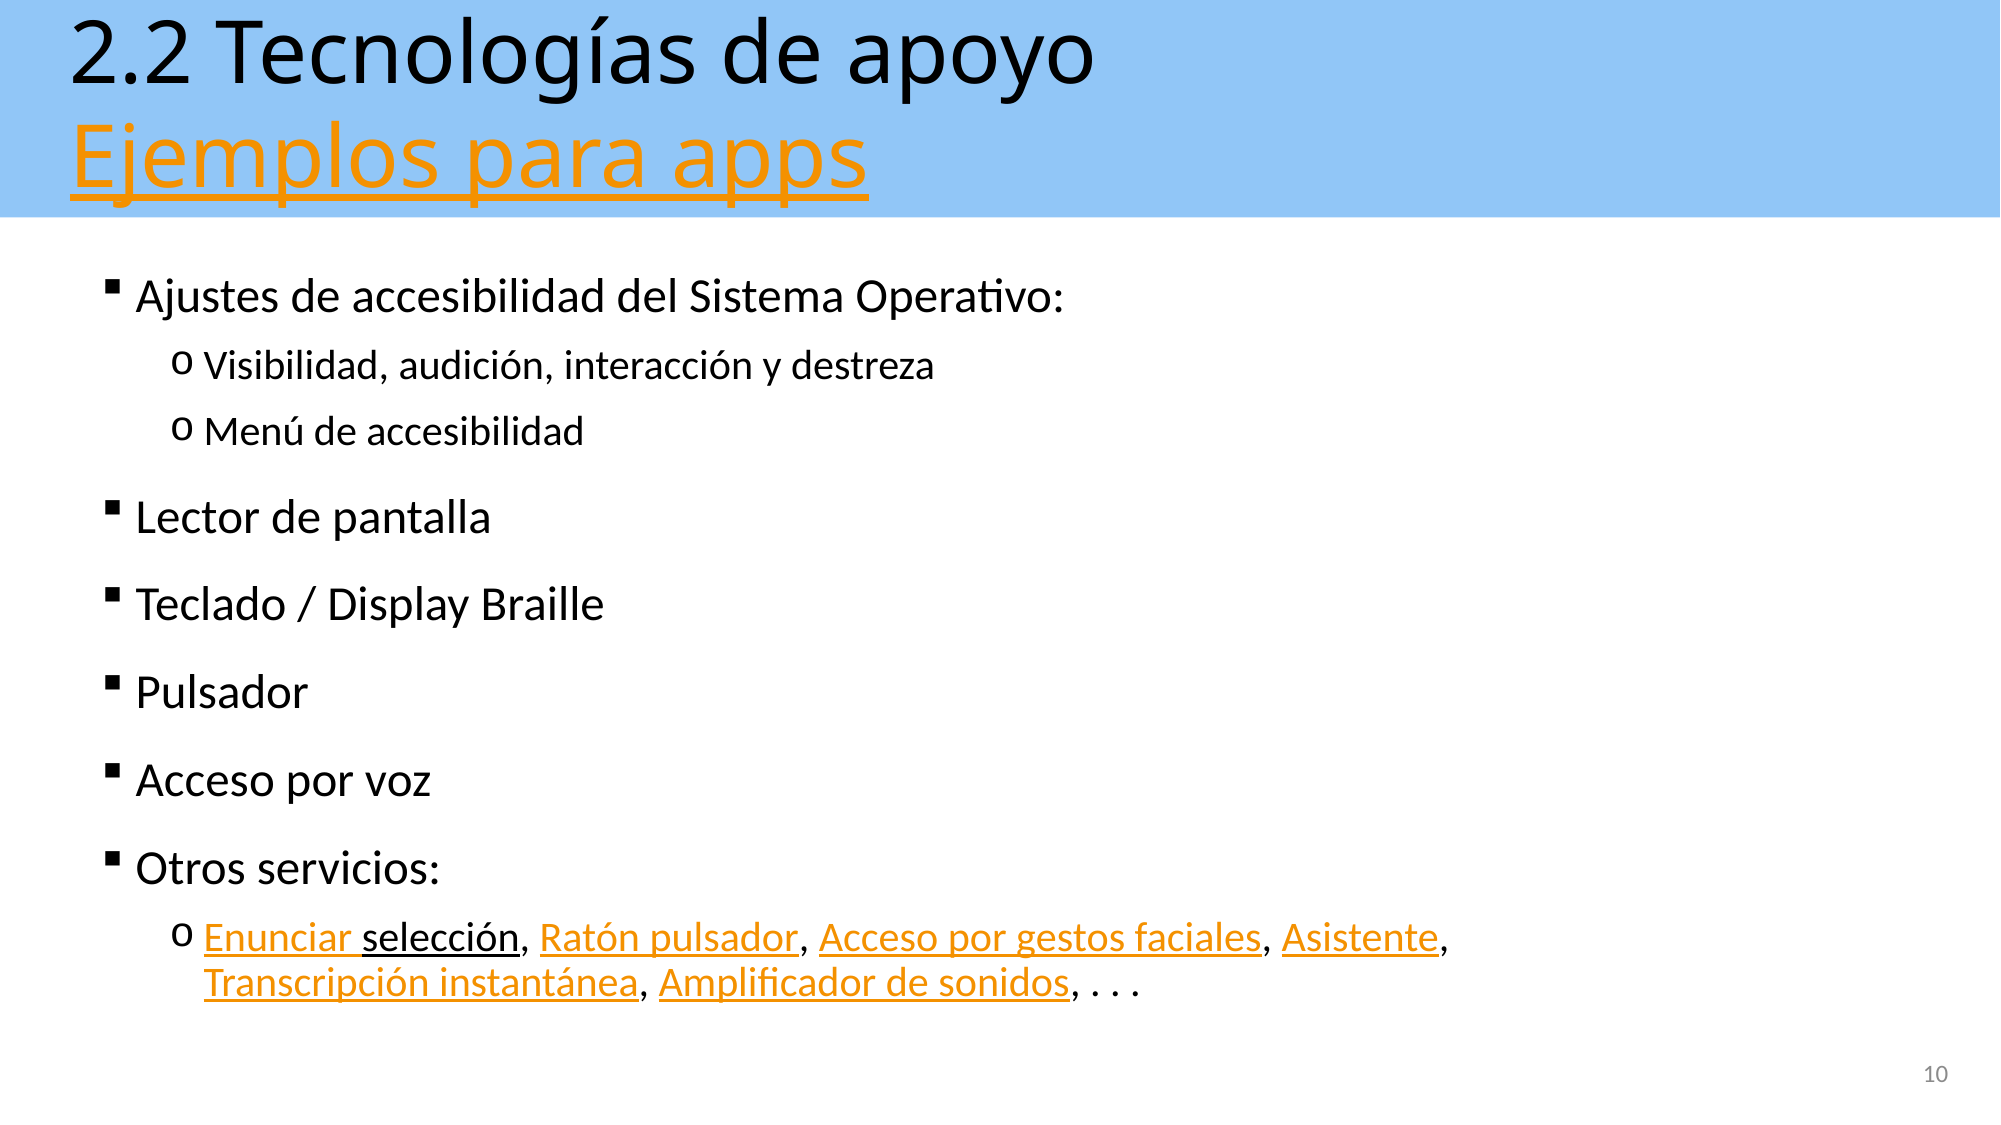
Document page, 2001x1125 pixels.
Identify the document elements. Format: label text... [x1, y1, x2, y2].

title 2.2 Tecnologías de apoyo Ejemplos para apps [0, 0, 2000, 218]
list Ajustes de accesibilidad del Sistema Operativo: Visibilidad, audición, interacción y destreza Menú de accesibilidad Lector de pantalla Teclado / Display Braille Pulsador Acceso por voz Otros servicios: Enunciar selección, Ratón pulsador, Acceso por gestos faciales, Asistente, Transcripción instantánea, Amplificador de sonidos, . . . [86, 244, 1896, 1016]
slide_number 10 [1513, 1042, 1964, 1103]
